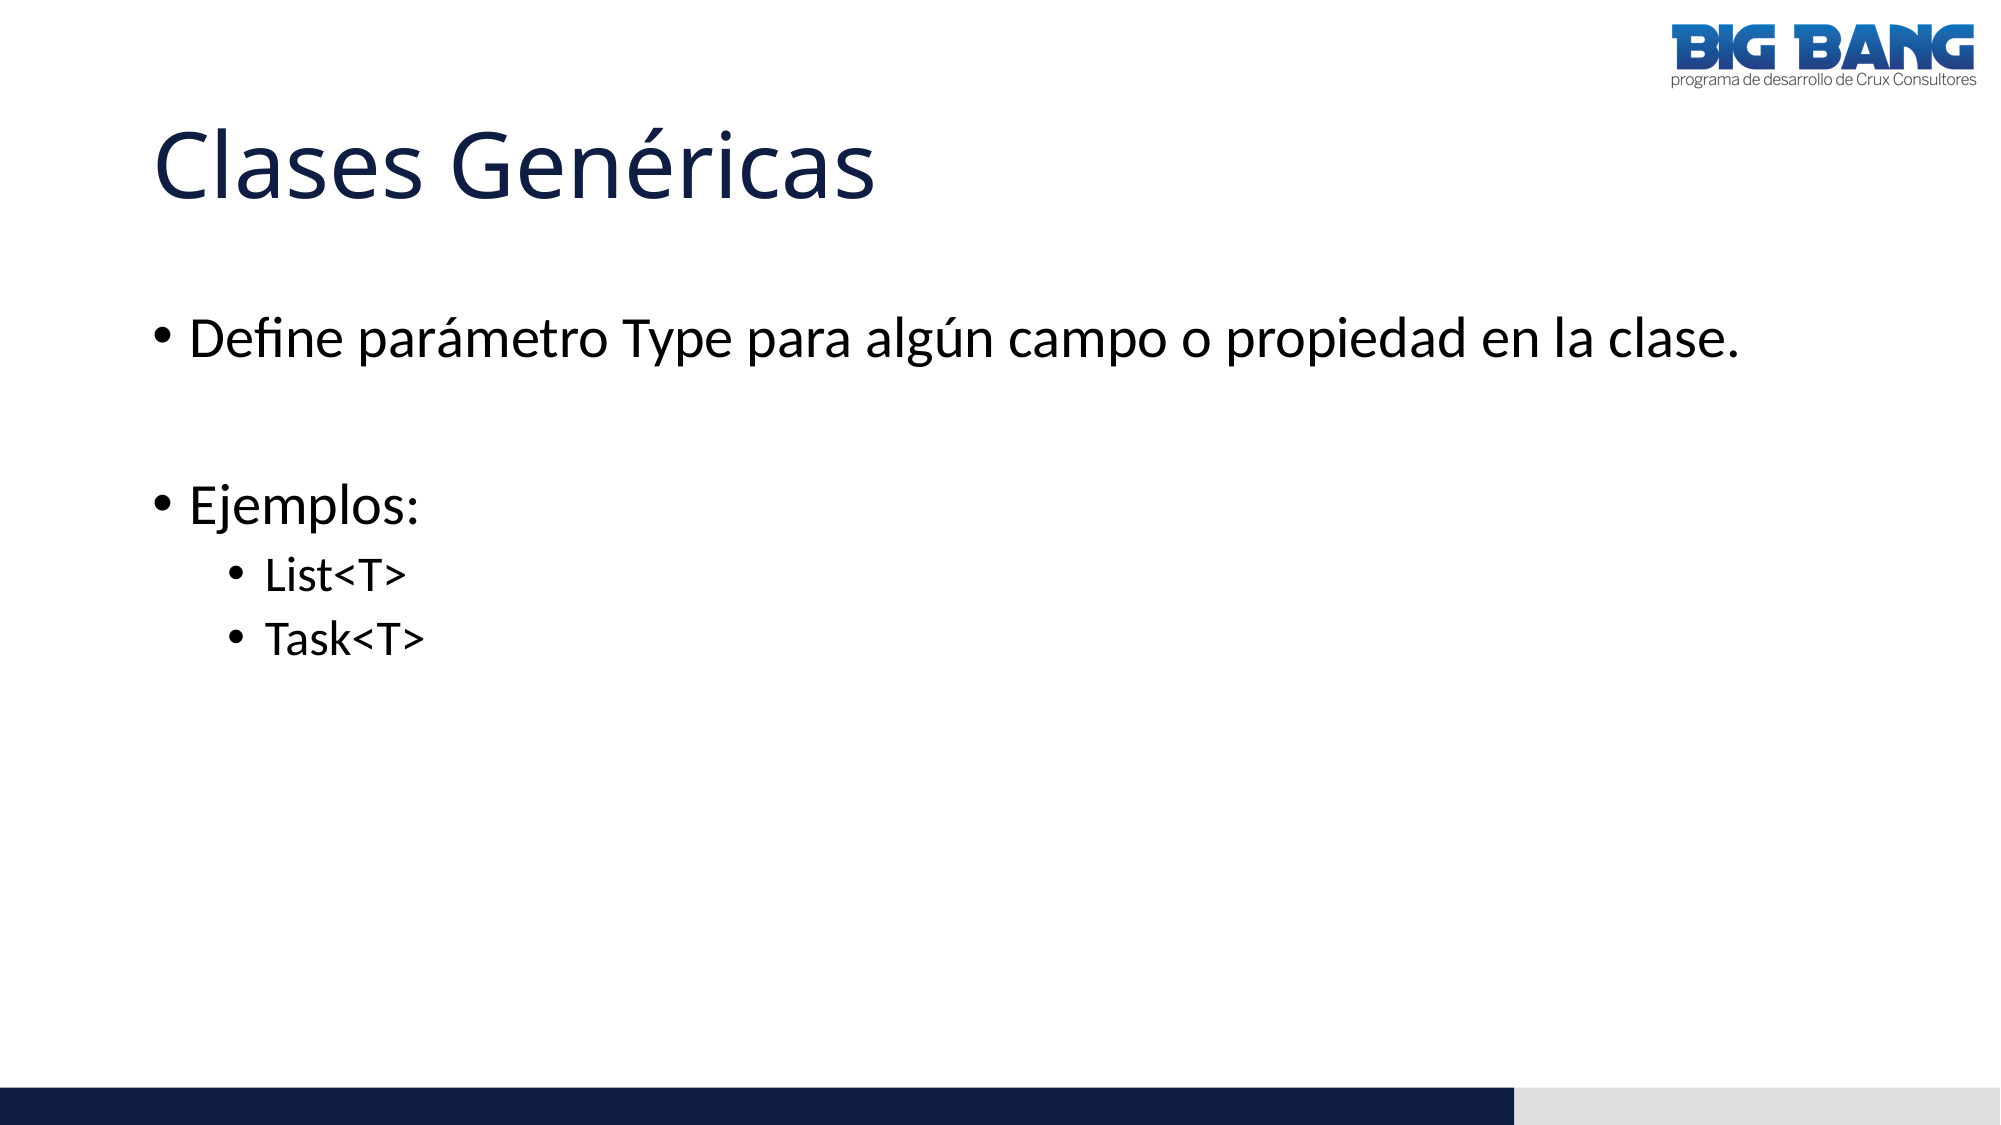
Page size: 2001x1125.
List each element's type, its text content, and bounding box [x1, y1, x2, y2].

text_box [0, 1087, 2000, 1125]
title Clases Genéricas [137, 59, 1863, 278]
picture [1668, 20, 1980, 91]
list Define parámetro Type para algún campo o propiedad en la clase. Ejemplos: List<T> Task<T> [137, 299, 1863, 1014]
